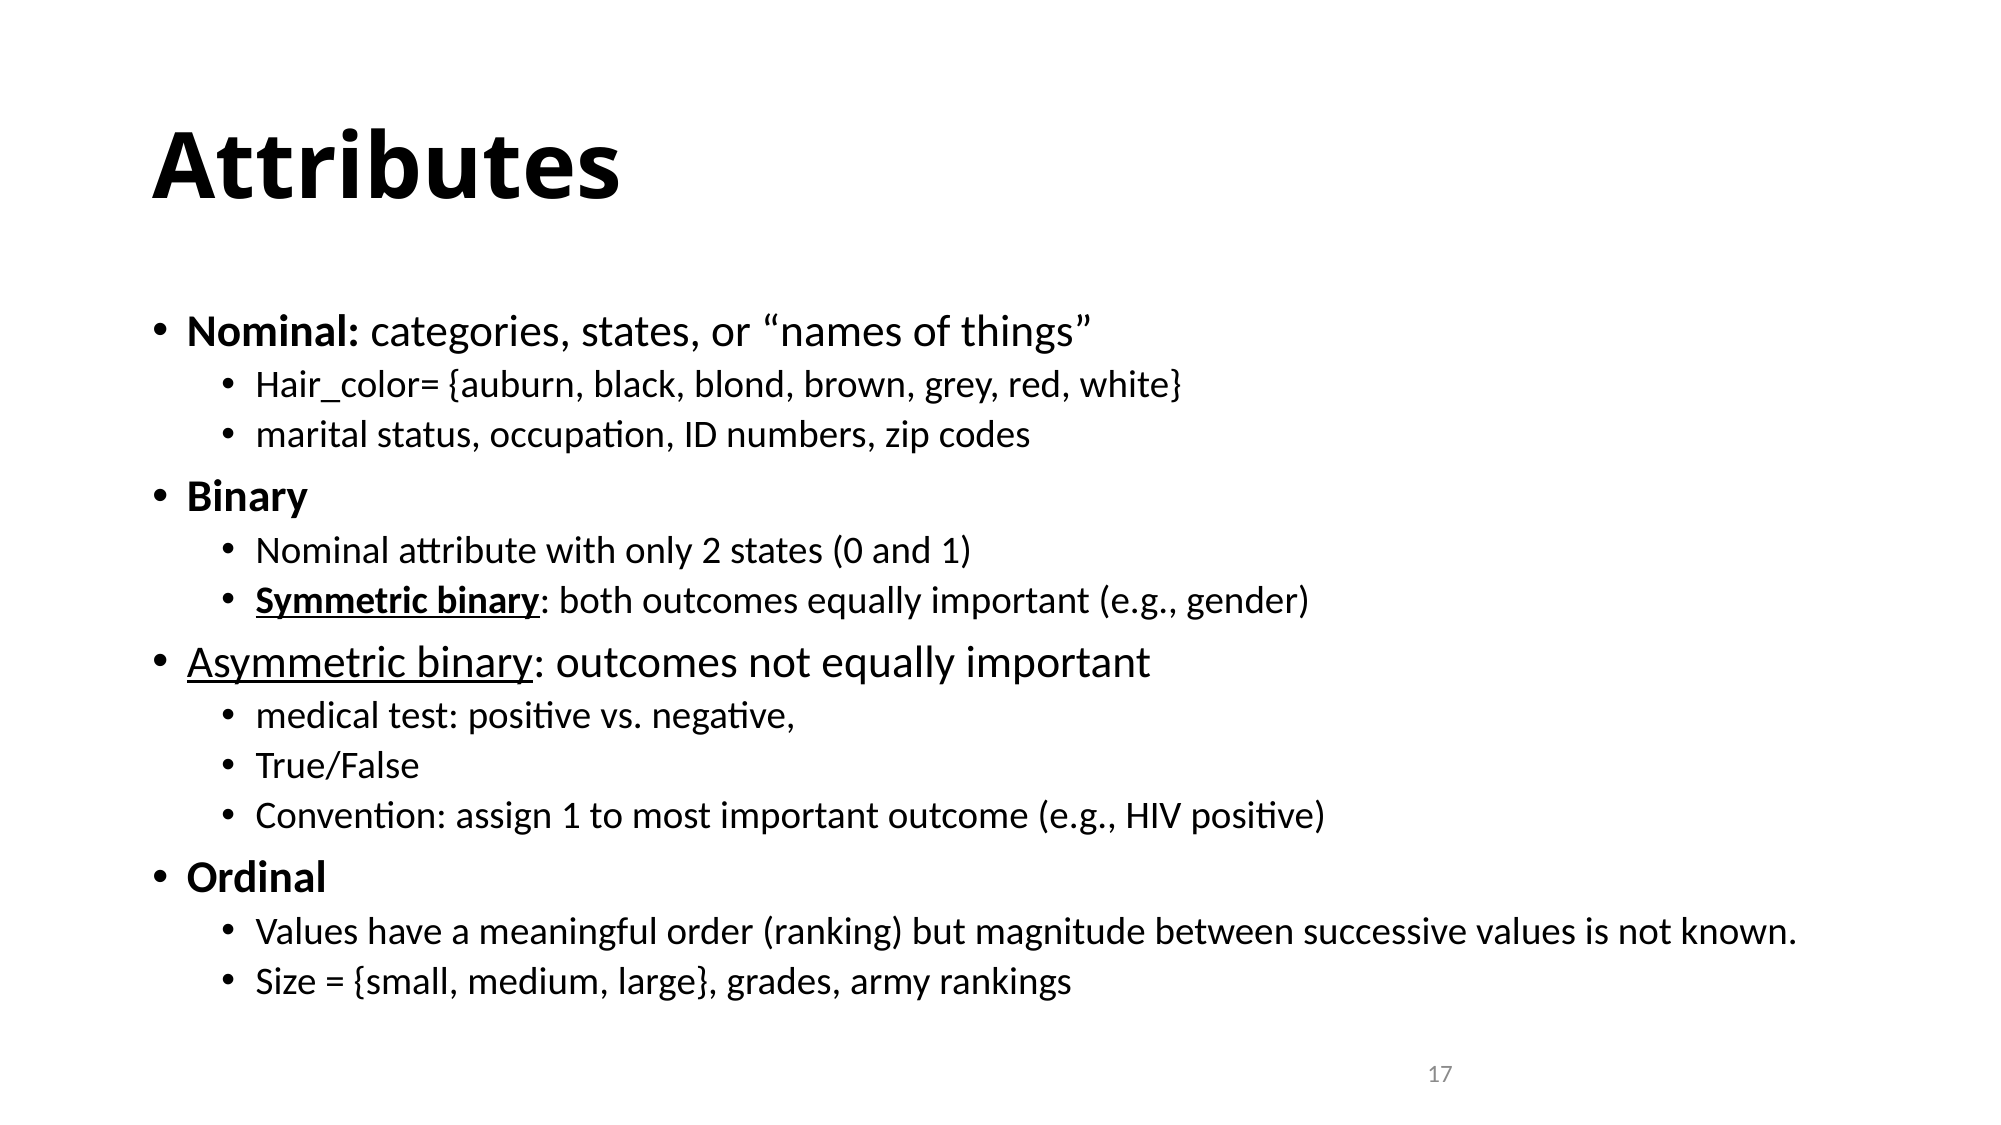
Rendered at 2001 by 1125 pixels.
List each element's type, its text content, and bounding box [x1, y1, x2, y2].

list Nominal: categories, states, or “names of things” Hair_color= {auburn, black, blond, brown, grey, red, white} marital status, occupation, ID numbers, zip codes Binary Nominal attribute with only 2 states (0 and 1) Symmetric binary: both outcomes equally important (e.g., gender) Asymmetric binary: outcomes not equally important medical test: positive vs. negative, True/False Convention: assign 1 to most important outcome (e.g., HIV positive) Ordinal Values have a meaningful order (ranking) but magnitude between successive values is not known. Size = {small, medium, large}, grades, army rankings [137, 299, 1947, 1014]
title Attributes [137, 59, 1863, 278]
slide_number 17 [1412, 1042, 1863, 1103]
